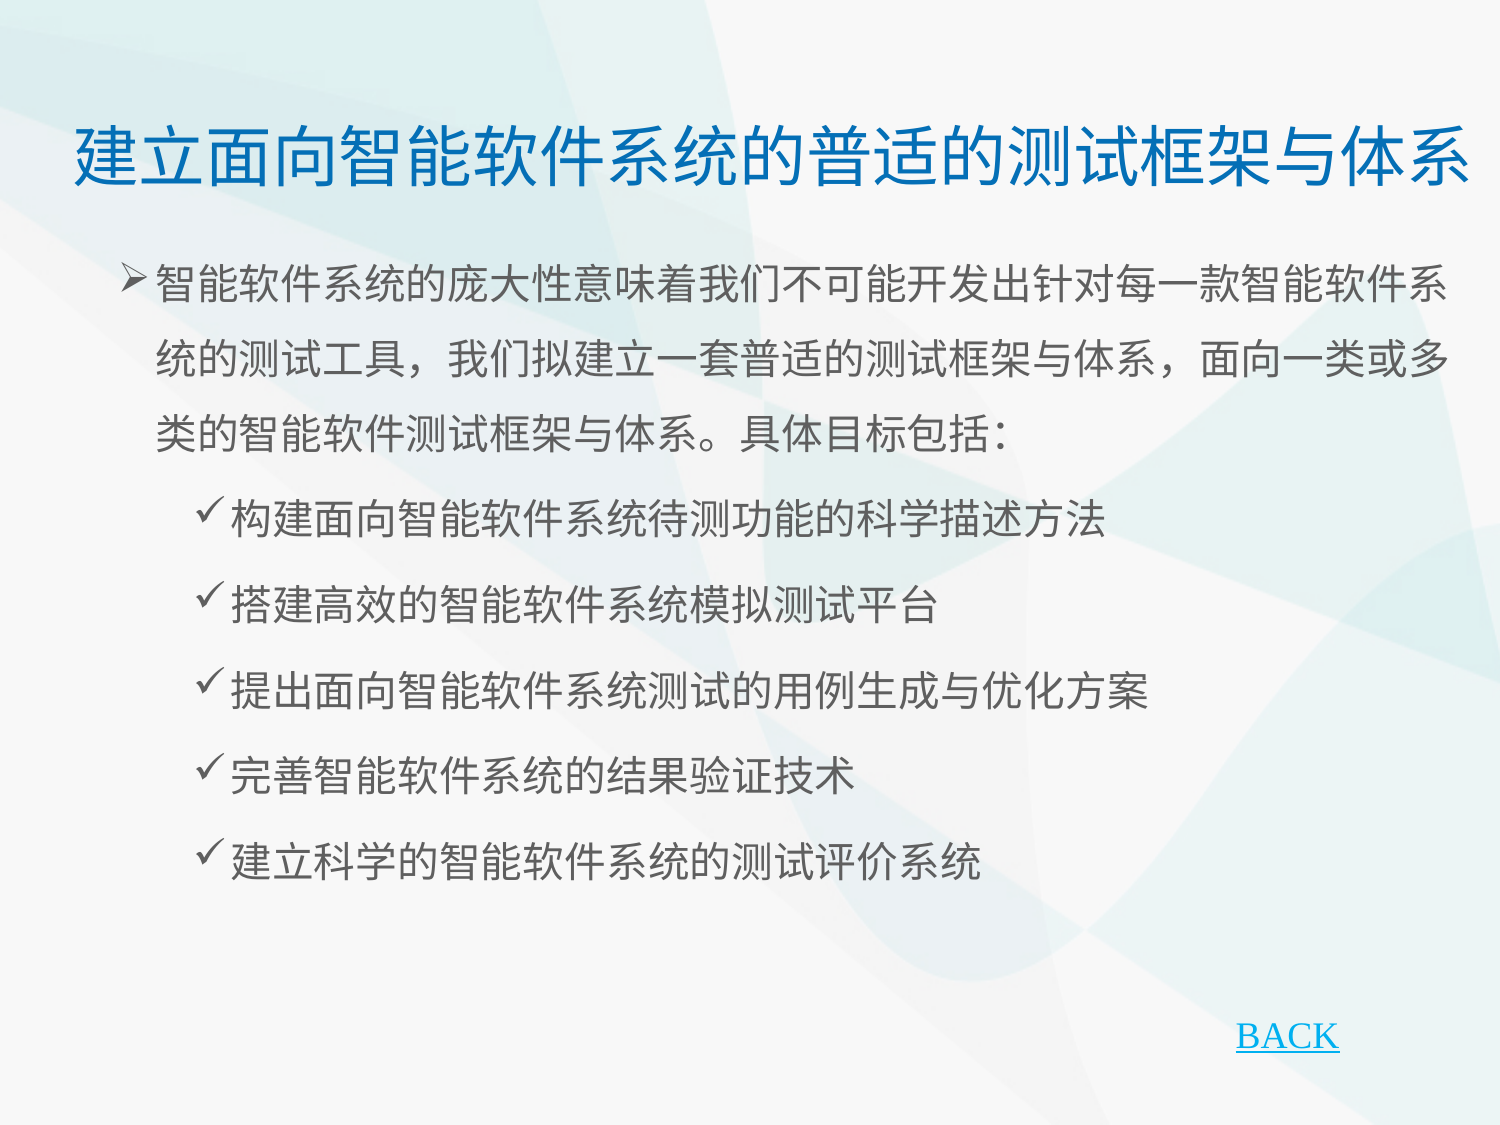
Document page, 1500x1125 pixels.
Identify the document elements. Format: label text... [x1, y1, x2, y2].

text_box 智能软件系统的庞大性意味着我们不可能开发出针对每一款智能软件系统的测试工具，我们拟建立一套普适的测试框架与体系，面向一类或多类的智能软件测试框架与体系。具体目标包括： 构建面向智能软件系统待测功能的科学描述方法 搭建高效的智能软件系统模拟测试平台 提出面向智能软件系统测试的用例生成与优化方案 完善智能软件系统的结果验证技术 建立科学的智能软件系统的测试评价系统 [103, 225, 1475, 1100]
text_box 建立面向智能软件系统的普适的测试框架与体系 [57, 78, 1491, 242]
text_box BACK [1220, 1003, 1397, 1064]
picture [0, 0, 1500, 1125]
